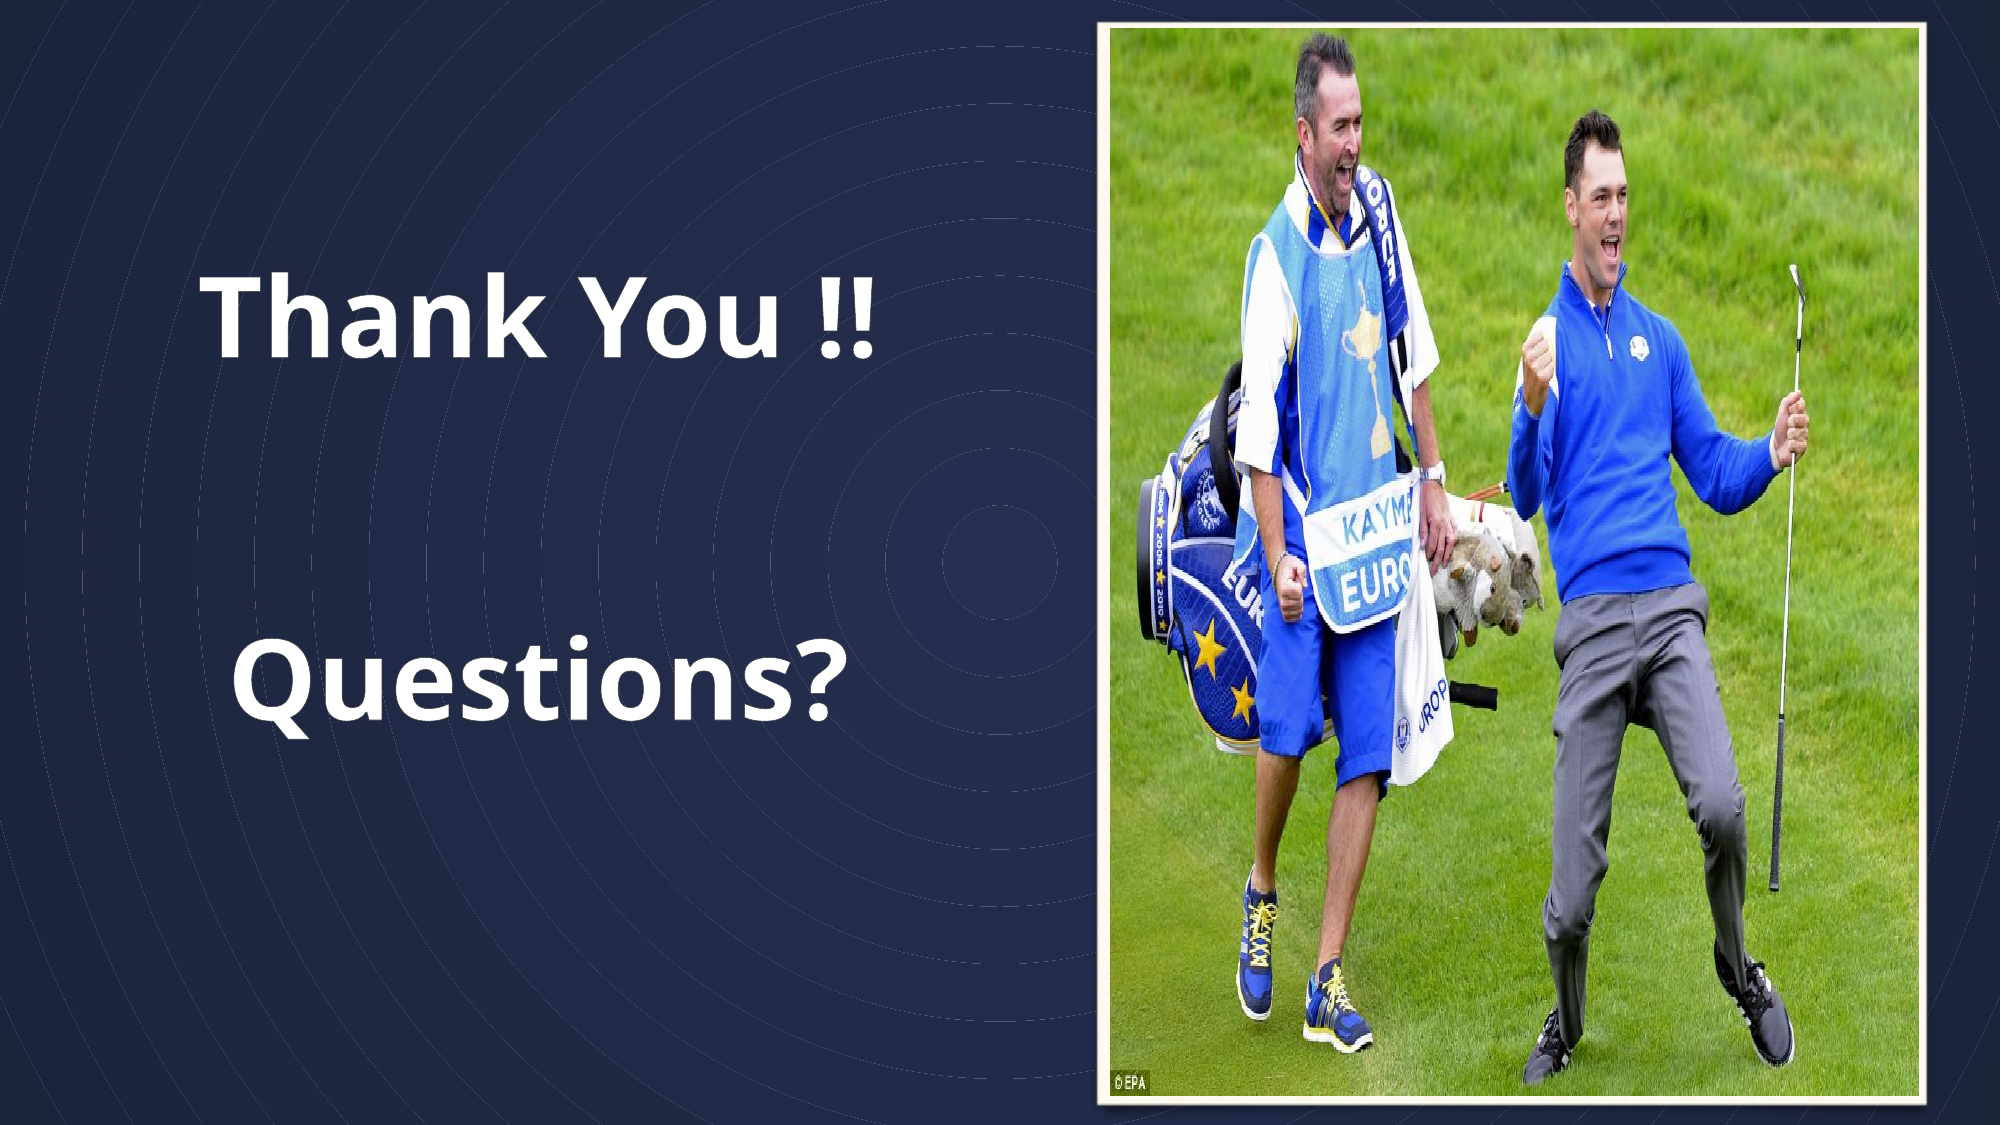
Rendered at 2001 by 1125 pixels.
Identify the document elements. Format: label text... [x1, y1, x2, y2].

picture [1110, 28, 1919, 1097]
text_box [1087, 12, 1938, 1125]
text_box Questions? [212, 599, 865, 750]
text_box Thank You !! [182, 237, 895, 388]
